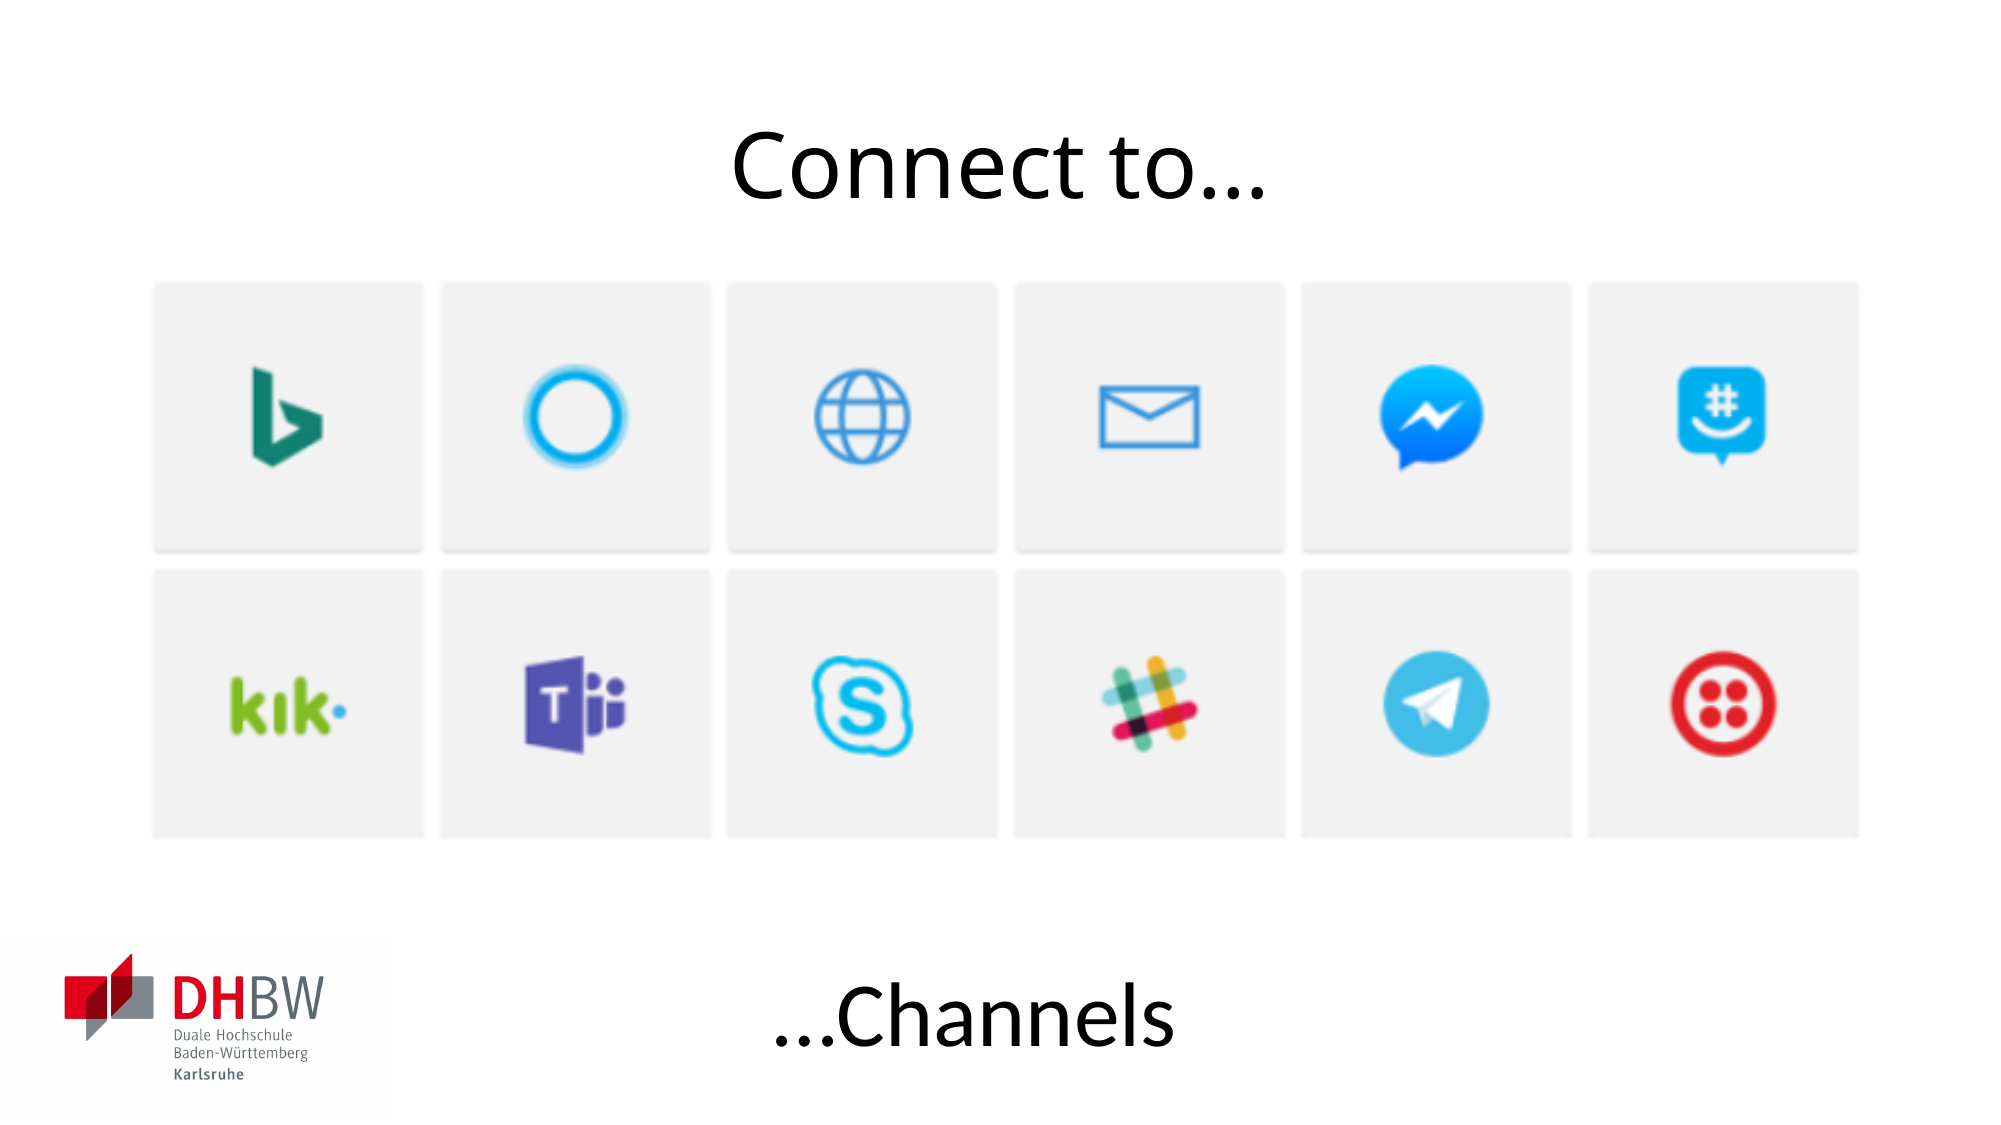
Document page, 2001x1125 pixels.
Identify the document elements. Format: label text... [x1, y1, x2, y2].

title Connect to… [137, 59, 1863, 277]
text_box …Channels [758, 947, 1193, 1073]
picture [0, 934, 388, 1122]
picture [137, 277, 1890, 853]
